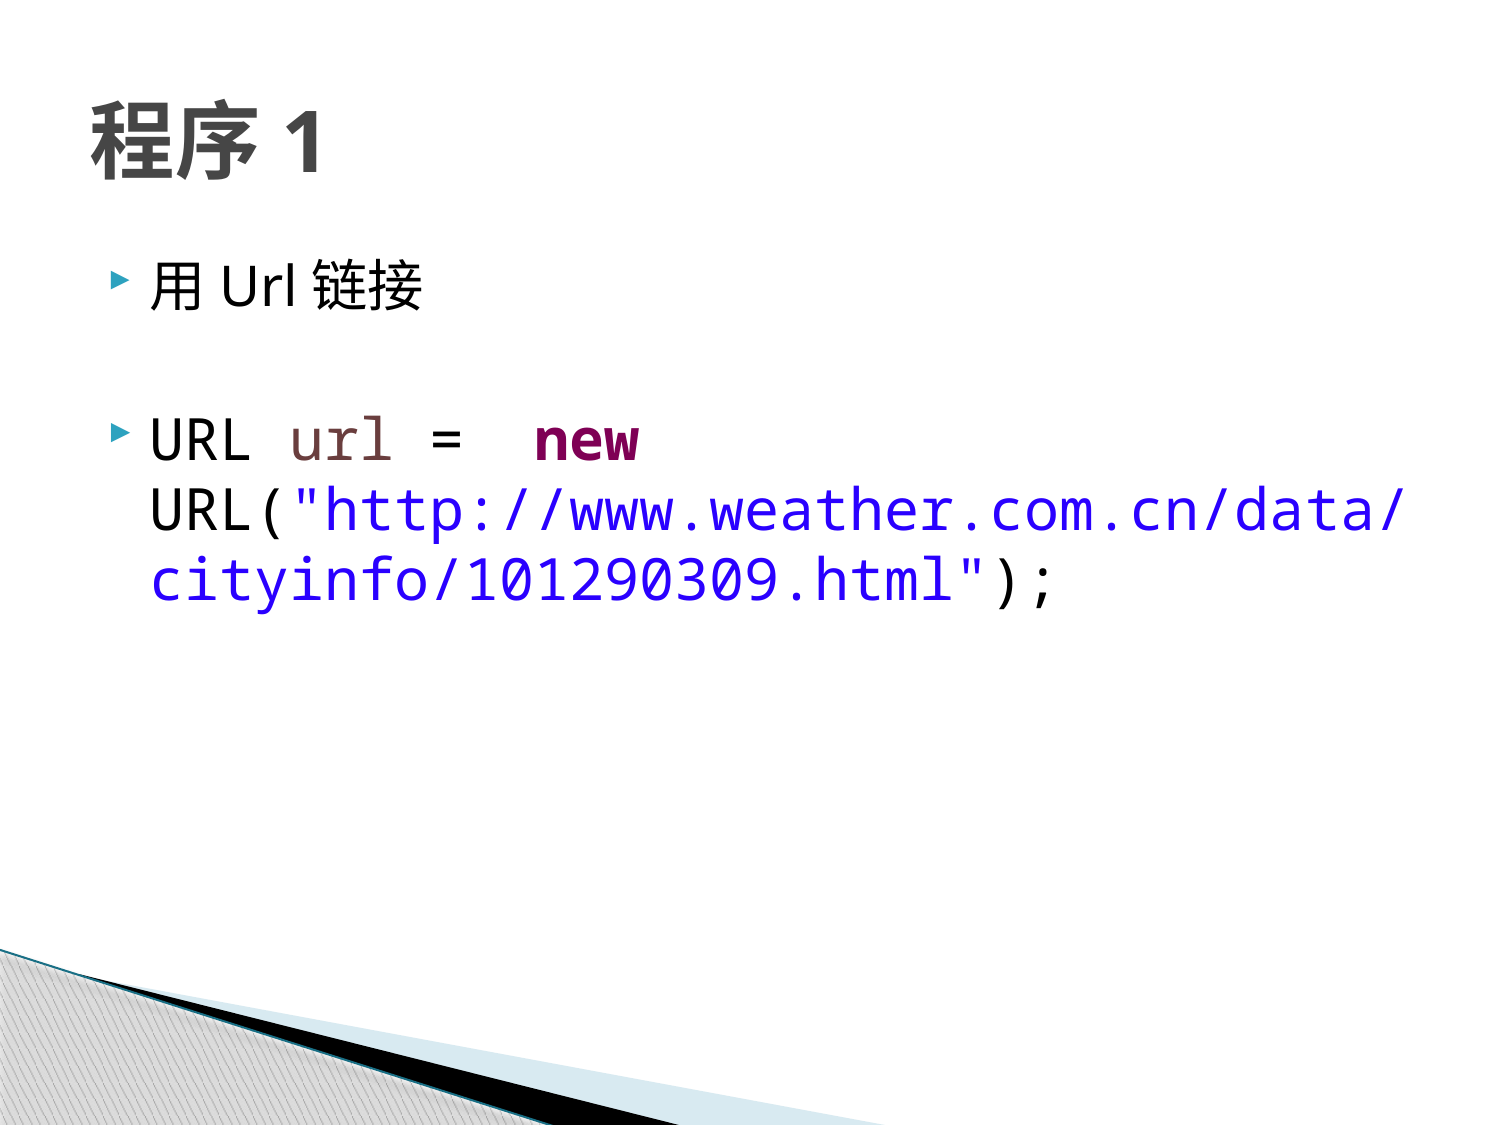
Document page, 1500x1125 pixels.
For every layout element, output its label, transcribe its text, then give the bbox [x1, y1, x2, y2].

title 程序1 [75, 45, 1425, 233]
list 用Url链接 URL url = new URL("http://www.weather.com.cn/data/cityinfo/101290309.html"); [75, 243, 1425, 986]
